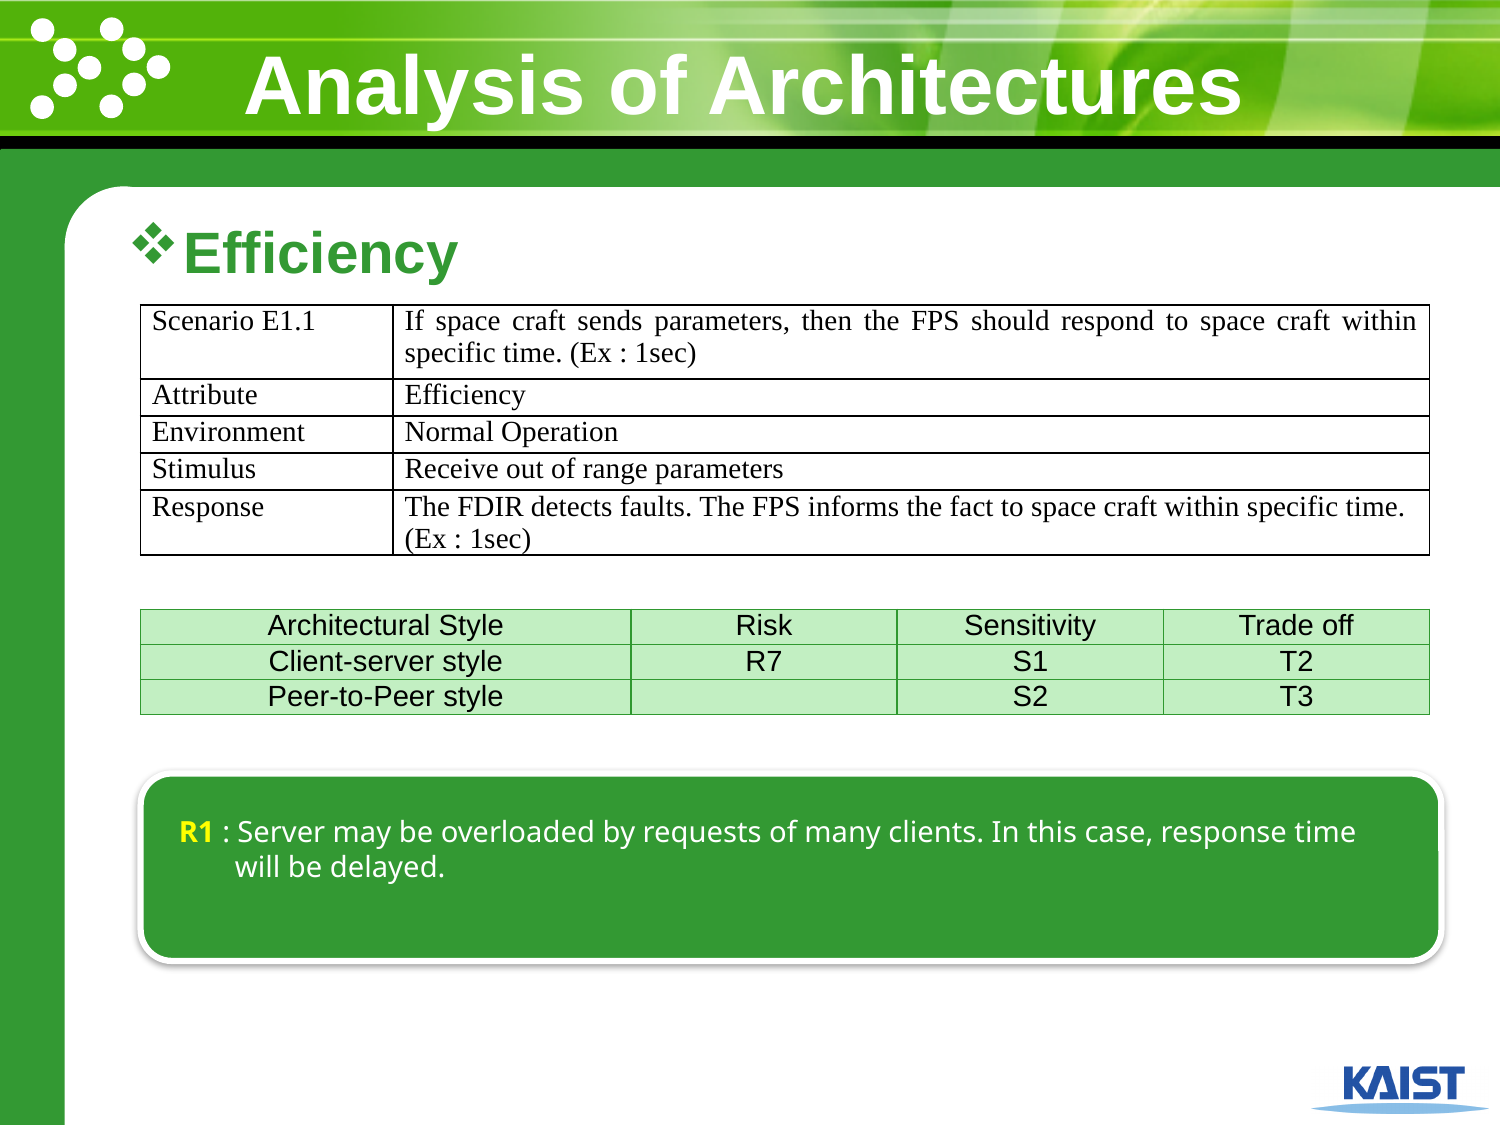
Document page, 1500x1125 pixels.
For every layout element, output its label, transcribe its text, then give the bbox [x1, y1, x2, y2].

table_cell Efficiency [394, 380, 1429, 415]
table_cell T2 [1164, 645, 1429, 679]
table_cell S1 [898, 645, 1163, 679]
table_header Scenario E1.1 [141, 306, 392, 378]
table_header Risk [632, 610, 896, 644]
table_cell Stimulus [141, 454, 392, 489]
table_cell S2 [898, 680, 1163, 714]
table_cell T3 [1164, 680, 1429, 714]
table_header Sensitivity [898, 610, 1163, 644]
list Efficiency [111, 207, 1426, 1059]
table_header If space craft sends parameters, then the FPS should respond to space craft within specific time. (Ex : 1sec) [394, 306, 1429, 378]
table_cell Attribute [141, 380, 392, 415]
picture [0, 0, 1500, 136]
table_cell The FDIR detects faults. The FPS informs the fact to space craft within specific time. (Ex : 1sec) [394, 491, 1429, 554]
picture [1311, 1066, 1489, 1114]
table_header Architectural Style [141, 610, 630, 644]
table_cell Normal Operation [394, 417, 1429, 452]
table_header Trade off [1164, 610, 1429, 644]
title Analysis of Architectures [182, 30, 1306, 132]
table_cell Receive out of range parameters [394, 454, 1429, 489]
table_cell R7 [632, 645, 896, 679]
text_box [137, 770, 1445, 965]
table_cell Peer-to-Peer style [141, 680, 630, 714]
table_cell Client-server style [141, 645, 630, 679]
text_box R1 : Server may be overloaded by requests of many clients. In this case, response time will be delayed. [164, 805, 1407, 961]
table_cell [632, 680, 896, 714]
table_cell Response [141, 491, 392, 554]
table_cell Environment [141, 417, 392, 452]
